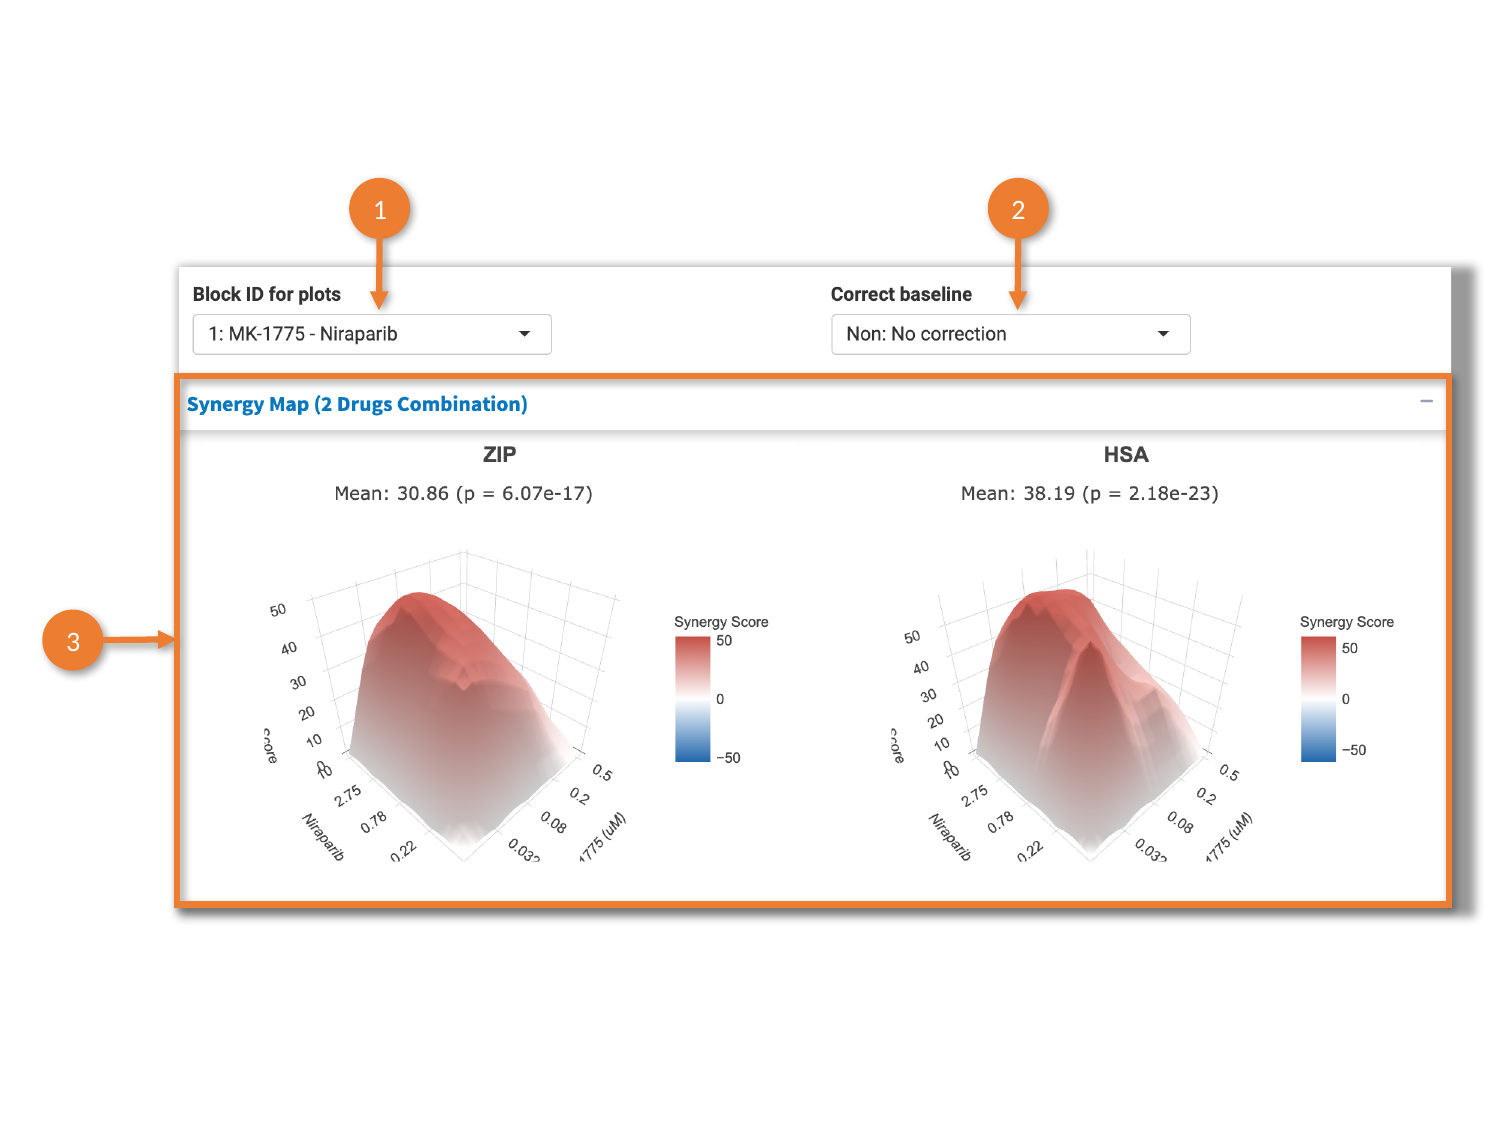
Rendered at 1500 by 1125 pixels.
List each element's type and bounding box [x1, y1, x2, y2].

text_box [987, 177, 1049, 311]
picture [178, 267, 1452, 905]
text_box [349, 177, 411, 311]
text_box [42, 609, 177, 671]
